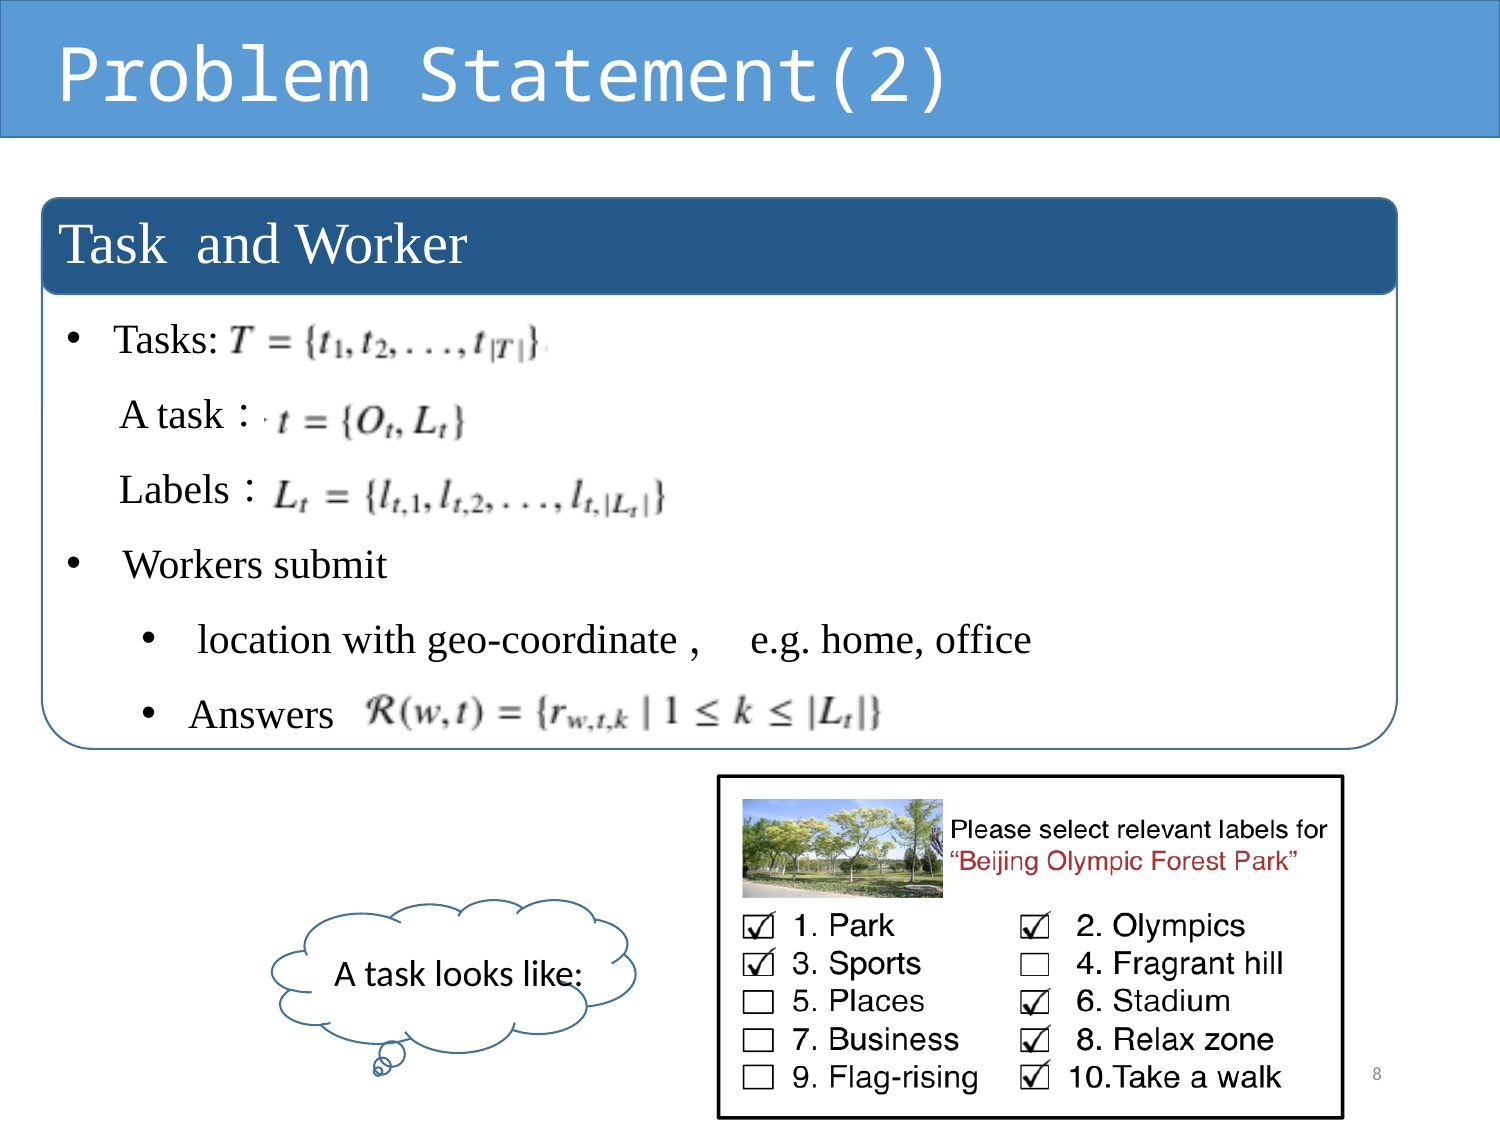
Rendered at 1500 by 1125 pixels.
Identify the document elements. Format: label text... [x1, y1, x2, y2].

picture [698, 759, 1363, 1125]
text_box [40, 279, 1398, 750]
text_box [0, 0, 1500, 138]
picture [264, 392, 475, 451]
text_box [40, 197, 1398, 296]
picture [216, 312, 548, 371]
text_box A task looks like: [319, 941, 698, 1001]
text_box Problem Statement(2) [41, 19, 1223, 125]
text_box [270, 899, 629, 1077]
picture [359, 673, 889, 747]
slide_number 8 [1363, 1042, 1397, 1103]
text_box Task and Worker [43, 198, 625, 283]
picture [264, 469, 677, 528]
text_box Tasks: A task： Labels： Workers submit location with geo-coordinate， e.g. home, office Answers [51, 304, 1081, 745]
